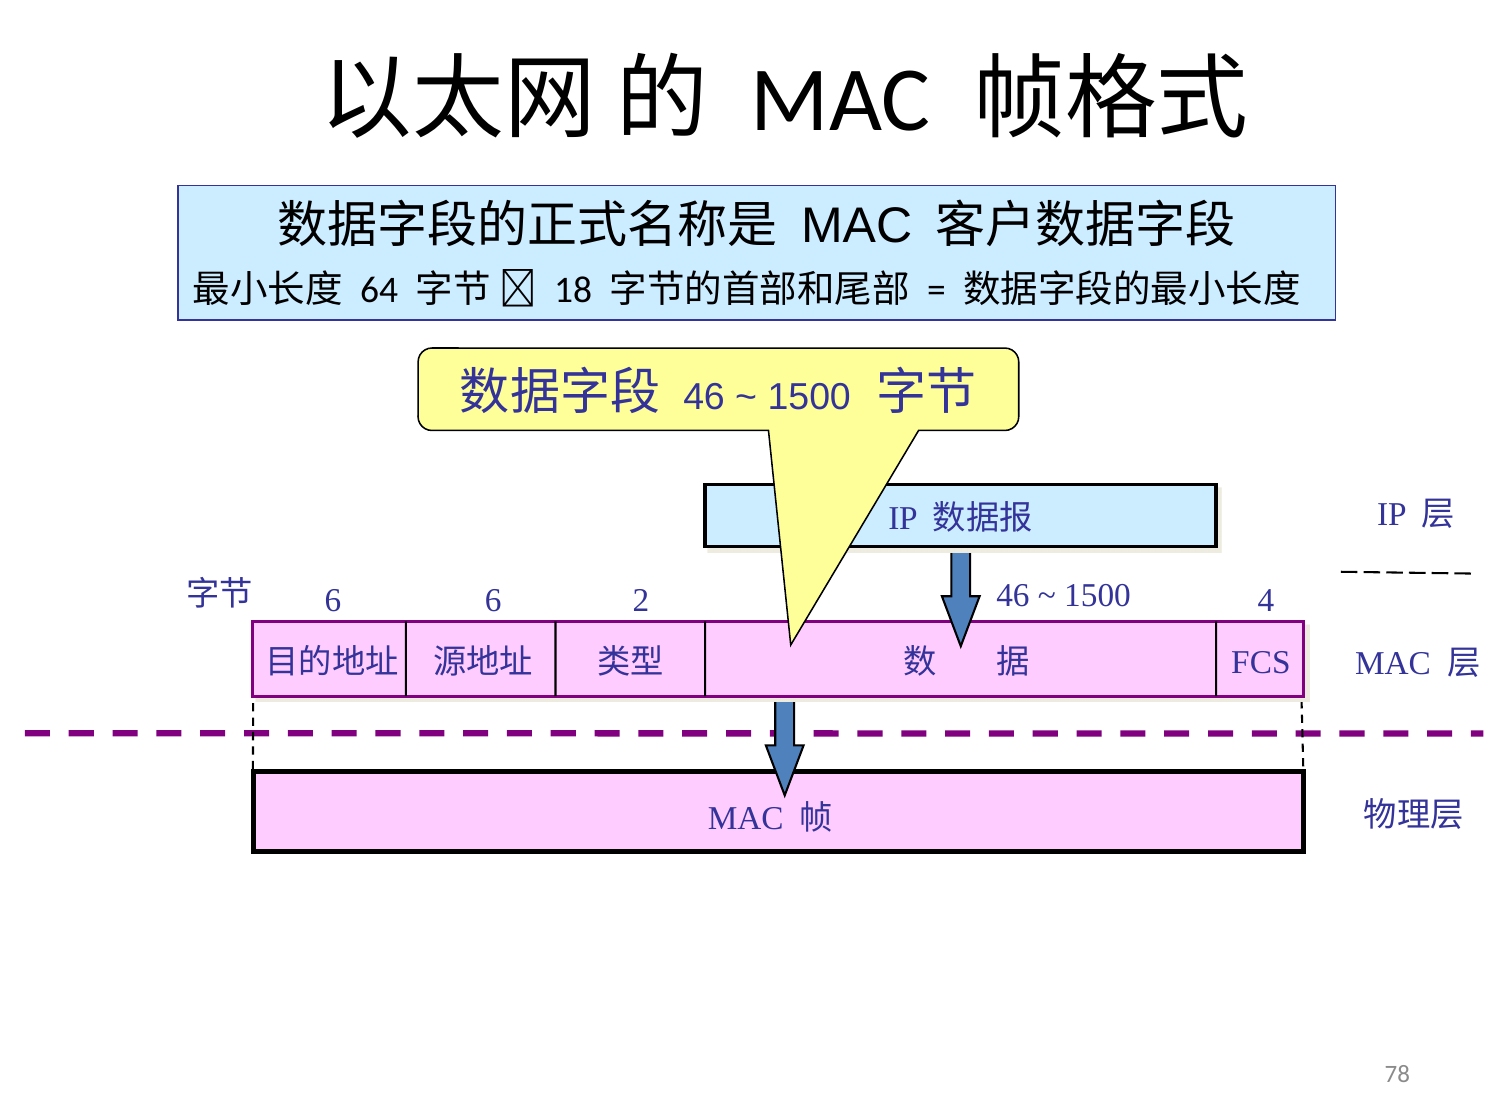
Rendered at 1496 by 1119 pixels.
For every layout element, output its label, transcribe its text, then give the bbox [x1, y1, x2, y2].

text_box [253, 804, 1304, 852]
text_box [704, 484, 1217, 647]
text_box IP 层 [1362, 484, 1470, 540]
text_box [170, 564, 1306, 796]
text_box MAC 帧 [693, 804, 848, 844]
slide_number 78 [1074, 1042, 1425, 1103]
text_box 物理层 [1349, 785, 1479, 840]
text_box 数据字段的正式名称是 MAC 客户数据字段 最小长度 64 字节  18 字节的首部和尾部 = 数据字段的最小长度 [177, 185, 1336, 321]
title 以太网 的 MAC 帧格式 [147, 30, 1422, 157]
text_box MAC 层 [1340, 633, 1496, 689]
text_box 数据字段 46 ~ 1500 字节 [418, 348, 1019, 483]
